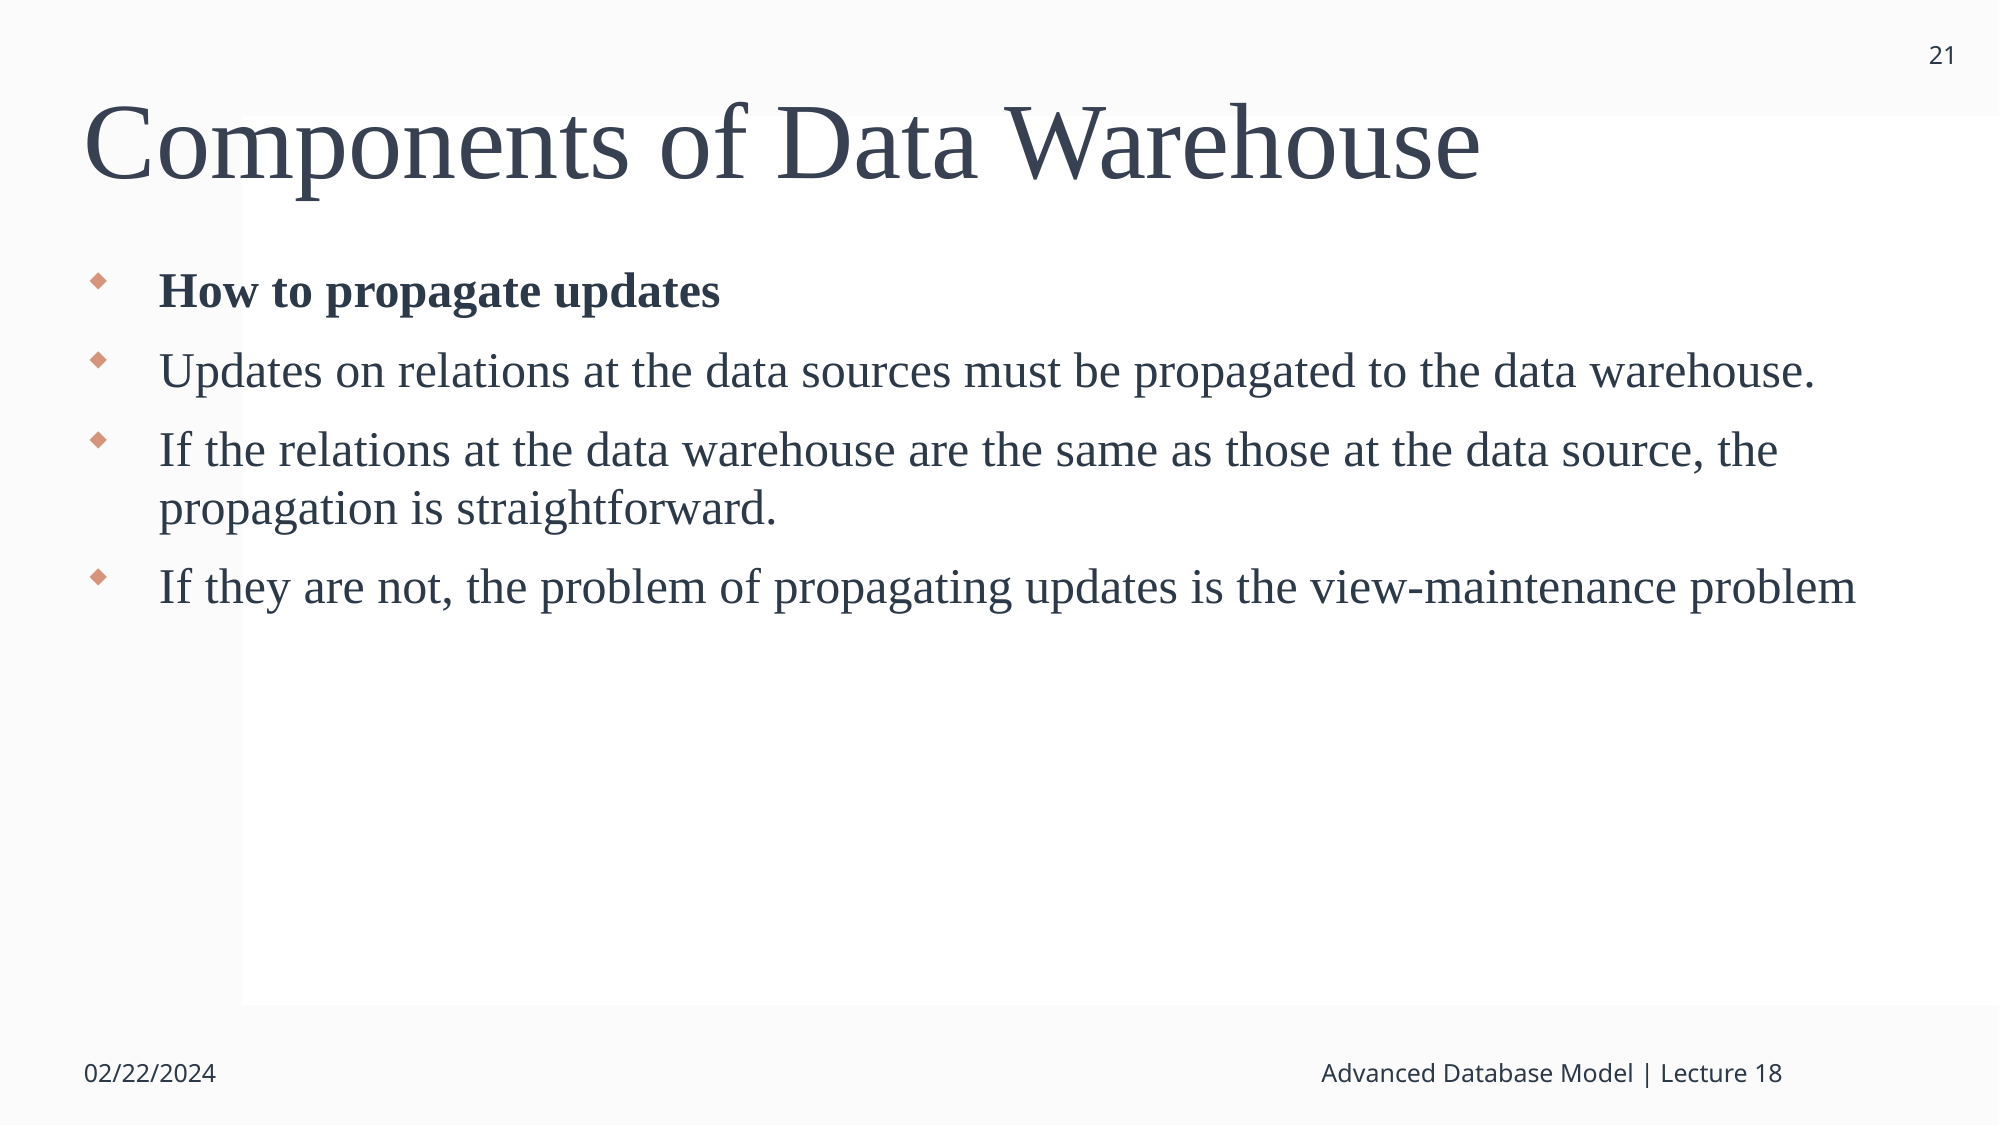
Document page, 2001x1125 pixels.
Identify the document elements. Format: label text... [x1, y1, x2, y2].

slide_number 21 [1886, 0, 2000, 113]
footer Advanced Database Model | Lecture 18 [618, 1020, 1799, 1125]
list How to propagate updates Updates on relations at the data sources must be propagated to the data warehouse. If the relations at the data warehouse are the same as those at the data source, the propagation is straightforward. If they are not, the problem of propagating updates is the view-maintenance problem [68, 251, 1887, 1041]
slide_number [68, 1020, 519, 1125]
title Components of Data Warehouse [68, 34, 1887, 251]
